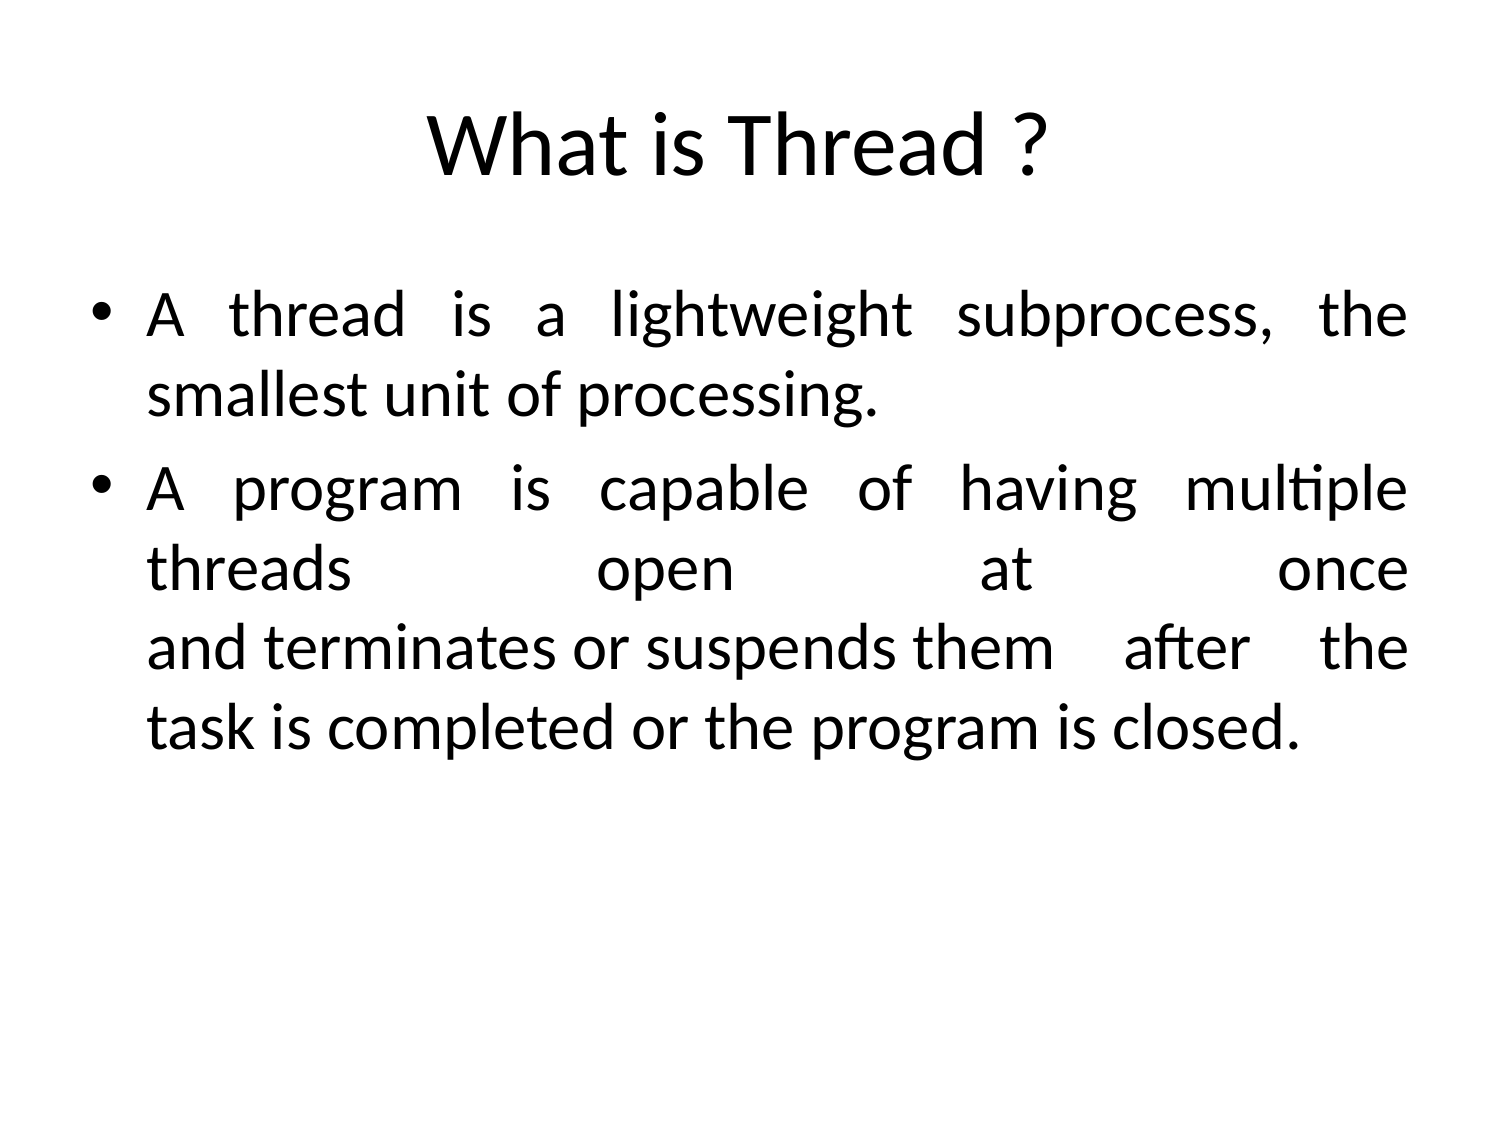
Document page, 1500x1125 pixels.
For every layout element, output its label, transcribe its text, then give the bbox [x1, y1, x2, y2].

list A thread is a lightweight subprocess, the smallest unit of processing. A program is capable of having multiple threads open at once and terminates or suspends them after the task is completed or the program is closed. [75, 262, 1425, 1005]
title What is Thread ? [75, 45, 1425, 233]
